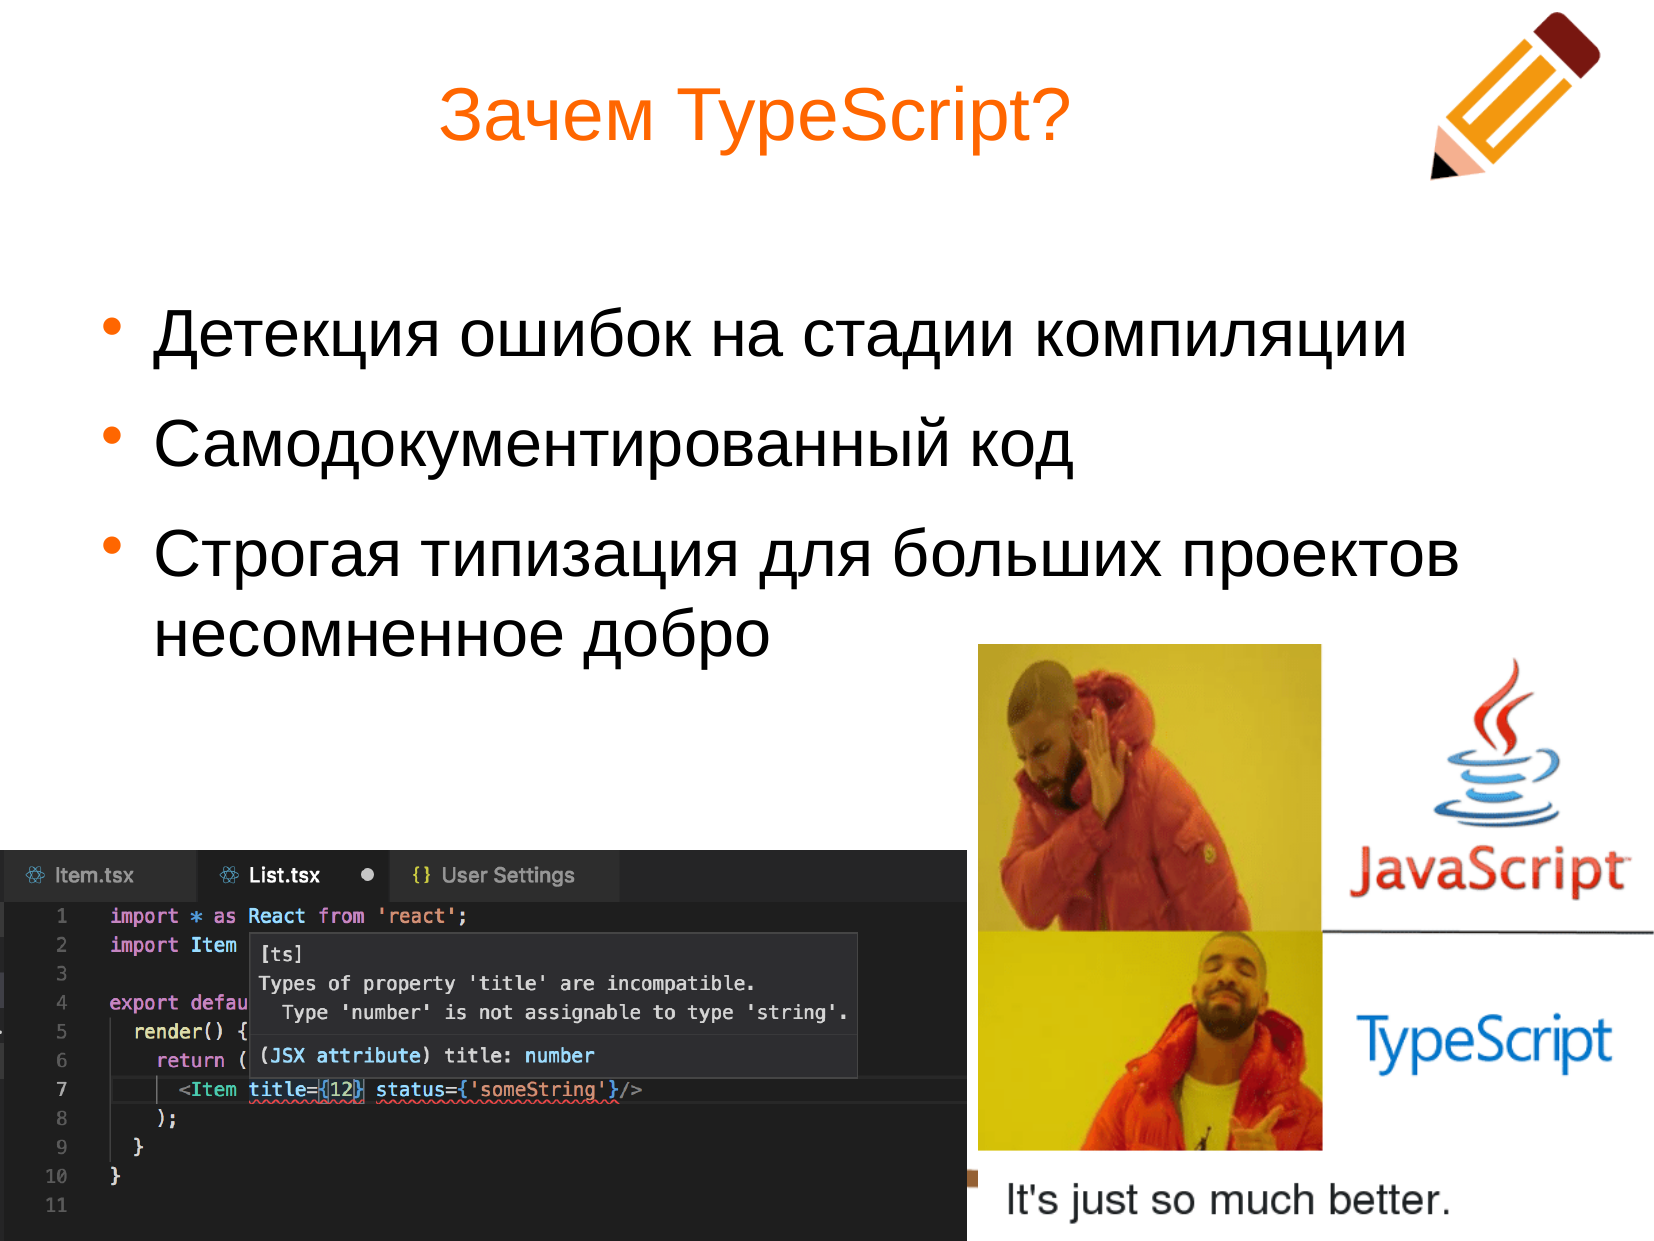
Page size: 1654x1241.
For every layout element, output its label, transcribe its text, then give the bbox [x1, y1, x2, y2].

picture [0, 643, 1654, 1241]
text_box Зачем TypeScript? [82, 49, 1429, 172]
text_box Детекция ошибок на стадии компиляции Самодокументированный код Строгая типизация для больших проектов несомненное добро [82, 290, 1571, 853]
picture [1430, 12, 1601, 181]
